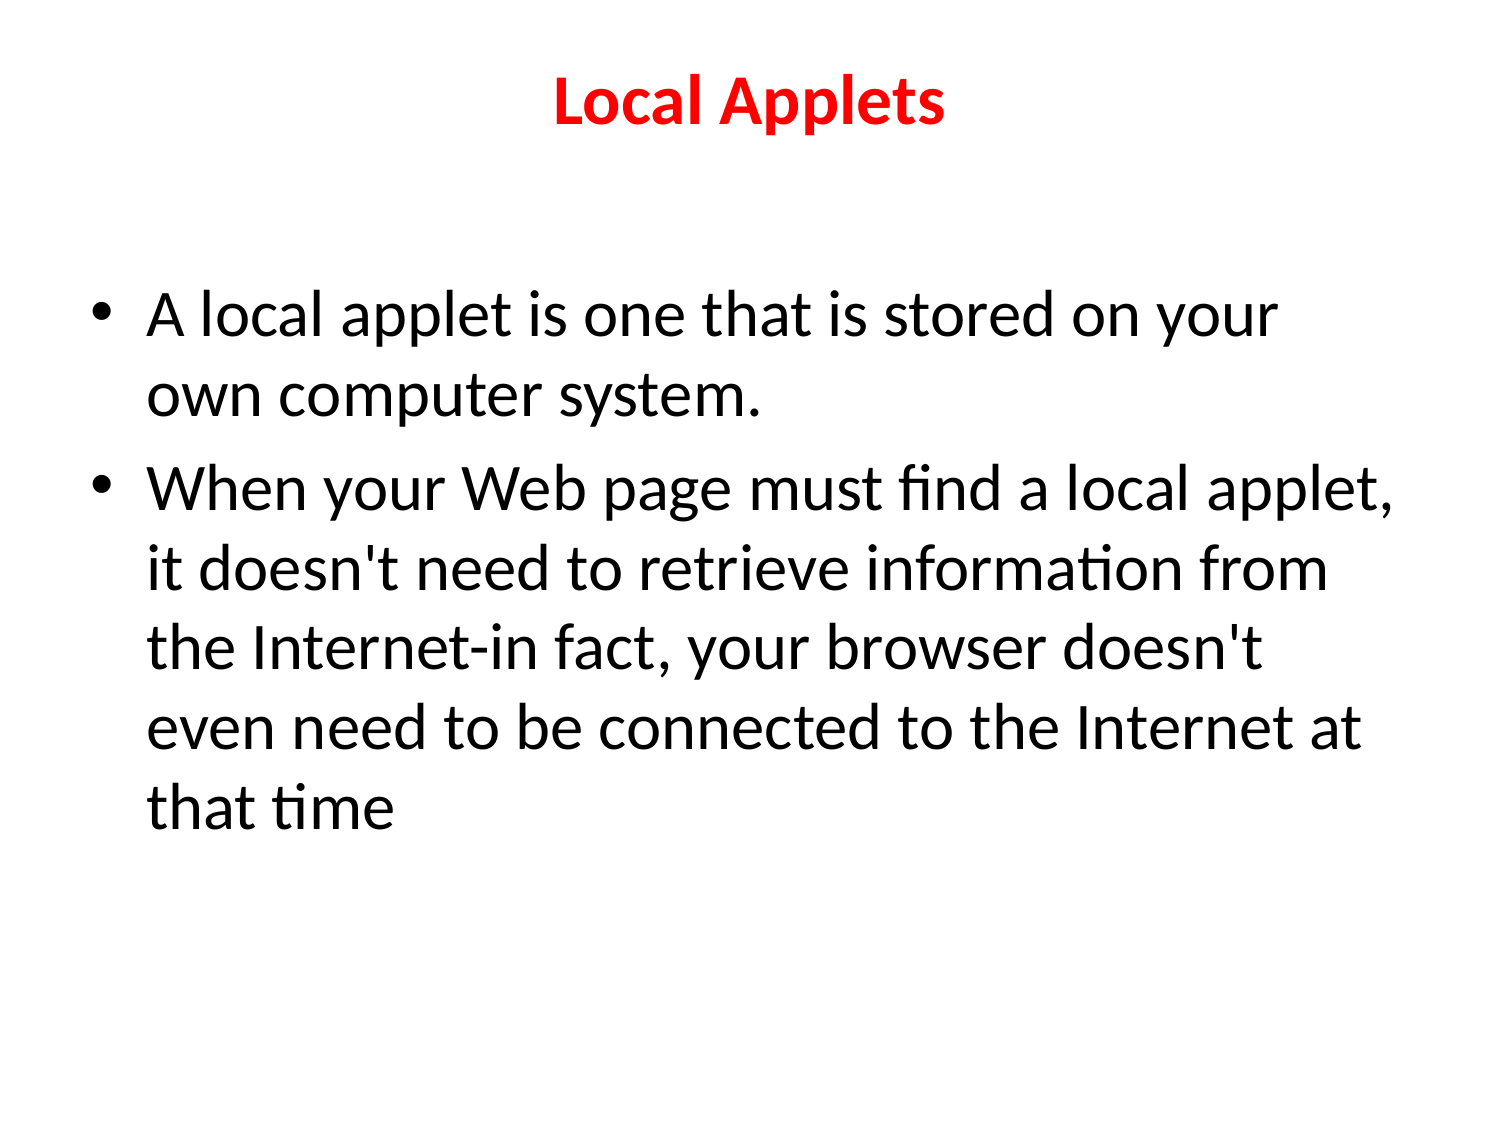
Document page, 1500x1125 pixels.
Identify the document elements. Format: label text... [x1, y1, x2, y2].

list A local applet is one that is stored on your own computer system. When your Web page must find a local applet, it doesn't need to retrieve information from the Internet-in fact, your browser doesn't even need to be connected to the Internet at that time [75, 262, 1425, 1005]
title Local Applets [75, 45, 1425, 233]
